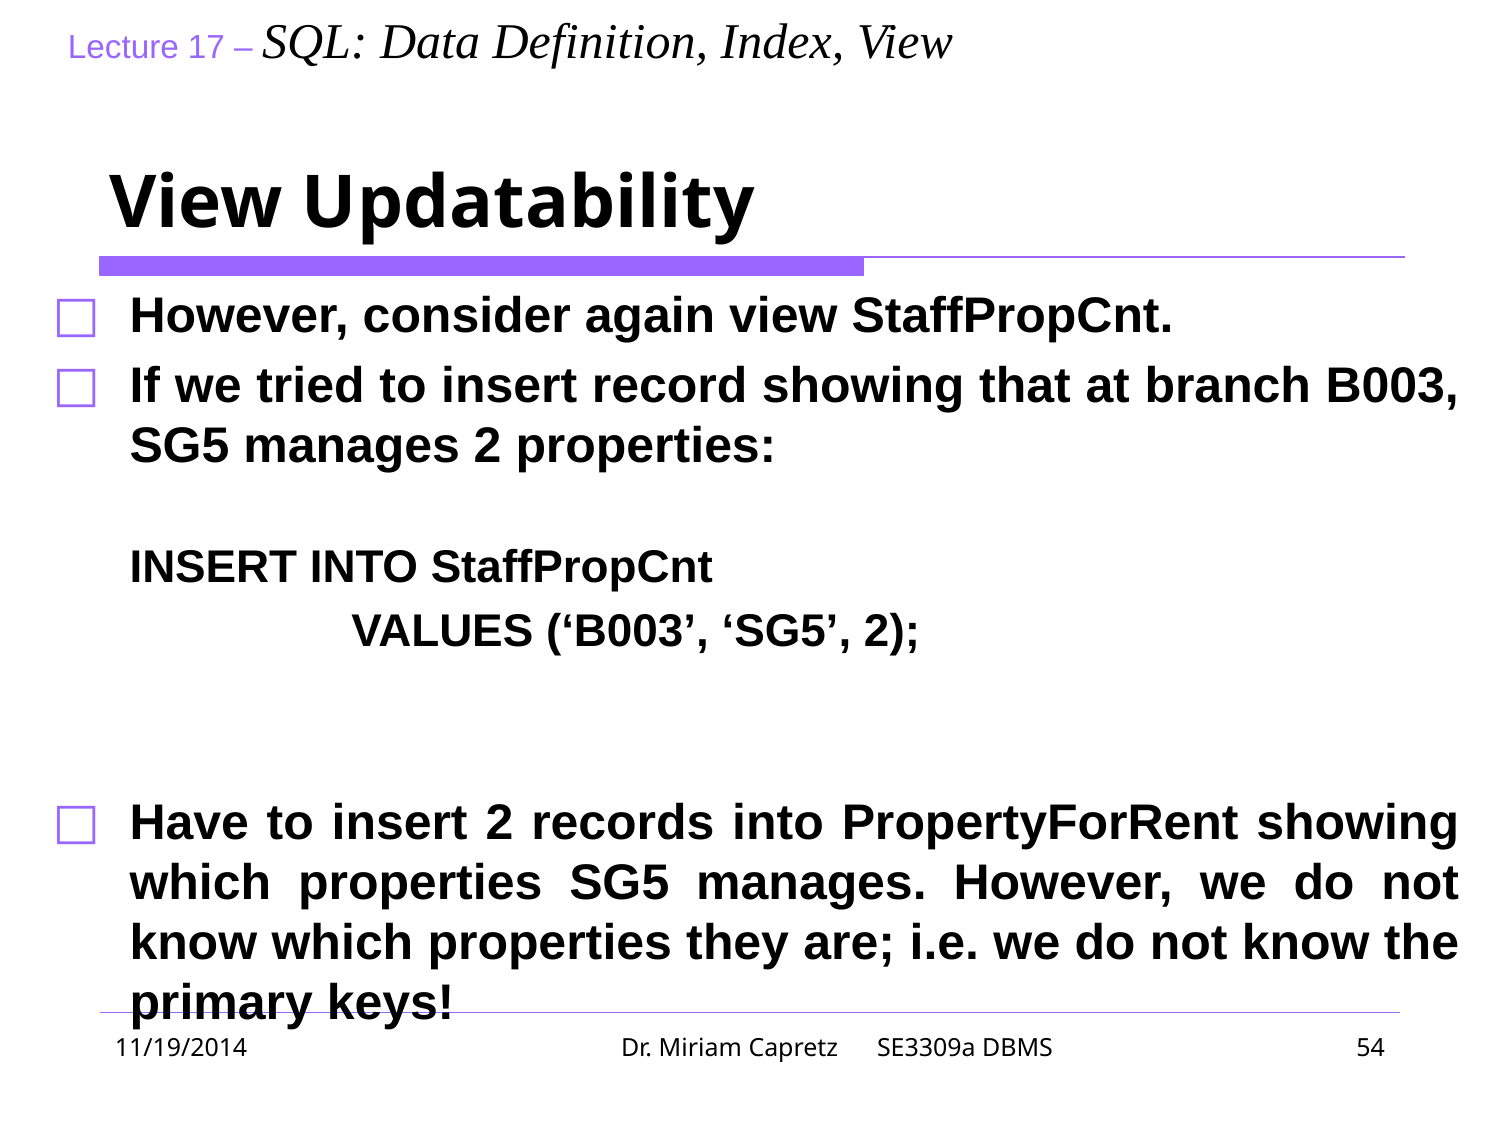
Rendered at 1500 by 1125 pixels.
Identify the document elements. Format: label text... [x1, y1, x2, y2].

list However, consider again view StaffPropCnt. If we tried to insert record showing that at branch B003, SG5 manages 2 properties: INSERT INTO StaffPropCnt VALUES (‘B003’, ‘SG5’, 2); Have to insert 2 records into PropertyForRent showing which properties SG5 manages. However, we do not know which properties they are; i.e. we do not know the primary keys! [37, 275, 1475, 864]
text_box ‹#› [1074, 1024, 1400, 1103]
title View Updatability [94, 50, 1407, 250]
text_box Dr. Miriam Capretz SE3309a DBMS [512, 1024, 1074, 1103]
text_box 11/19/2014 [99, 1024, 425, 1103]
